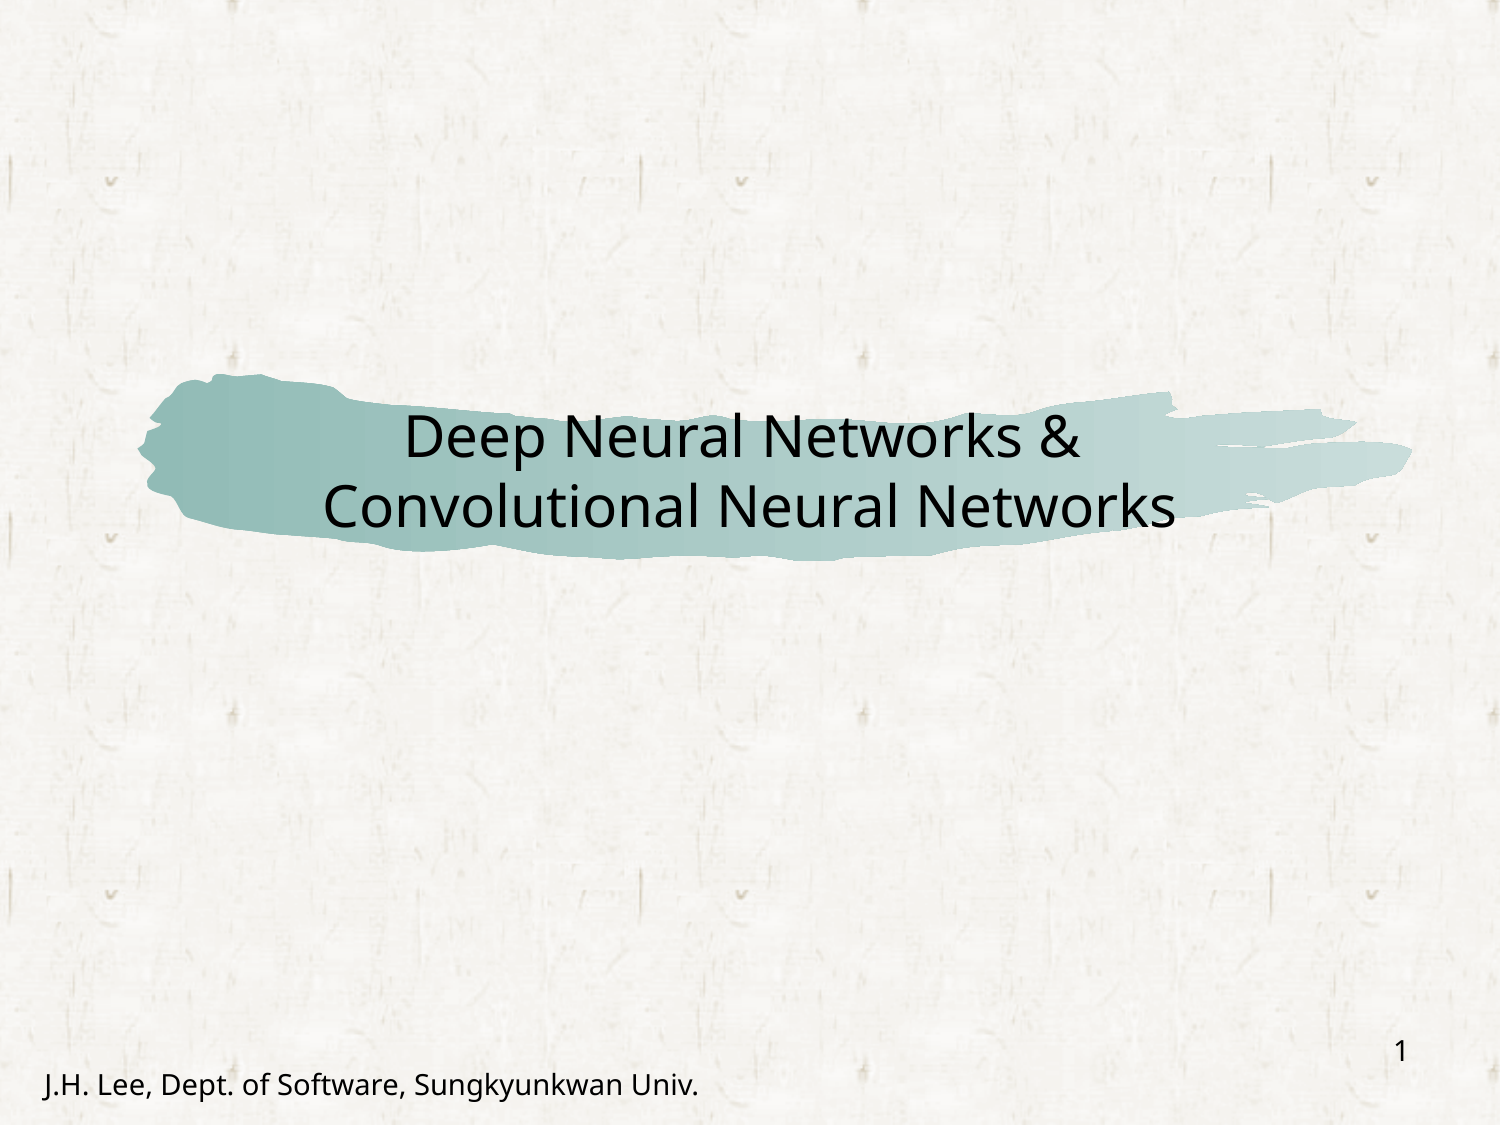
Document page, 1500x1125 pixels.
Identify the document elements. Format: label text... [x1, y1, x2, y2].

title Deep Neural Networks & Convolutional Neural Networks [112, 375, 1388, 563]
picture [0, 0, 1500, 1125]
footer J.H. Lee, Dept. of Software, Sungkyunkwan Univ. [29, 1058, 988, 1103]
slide_number 1 [1074, 1024, 1426, 1103]
